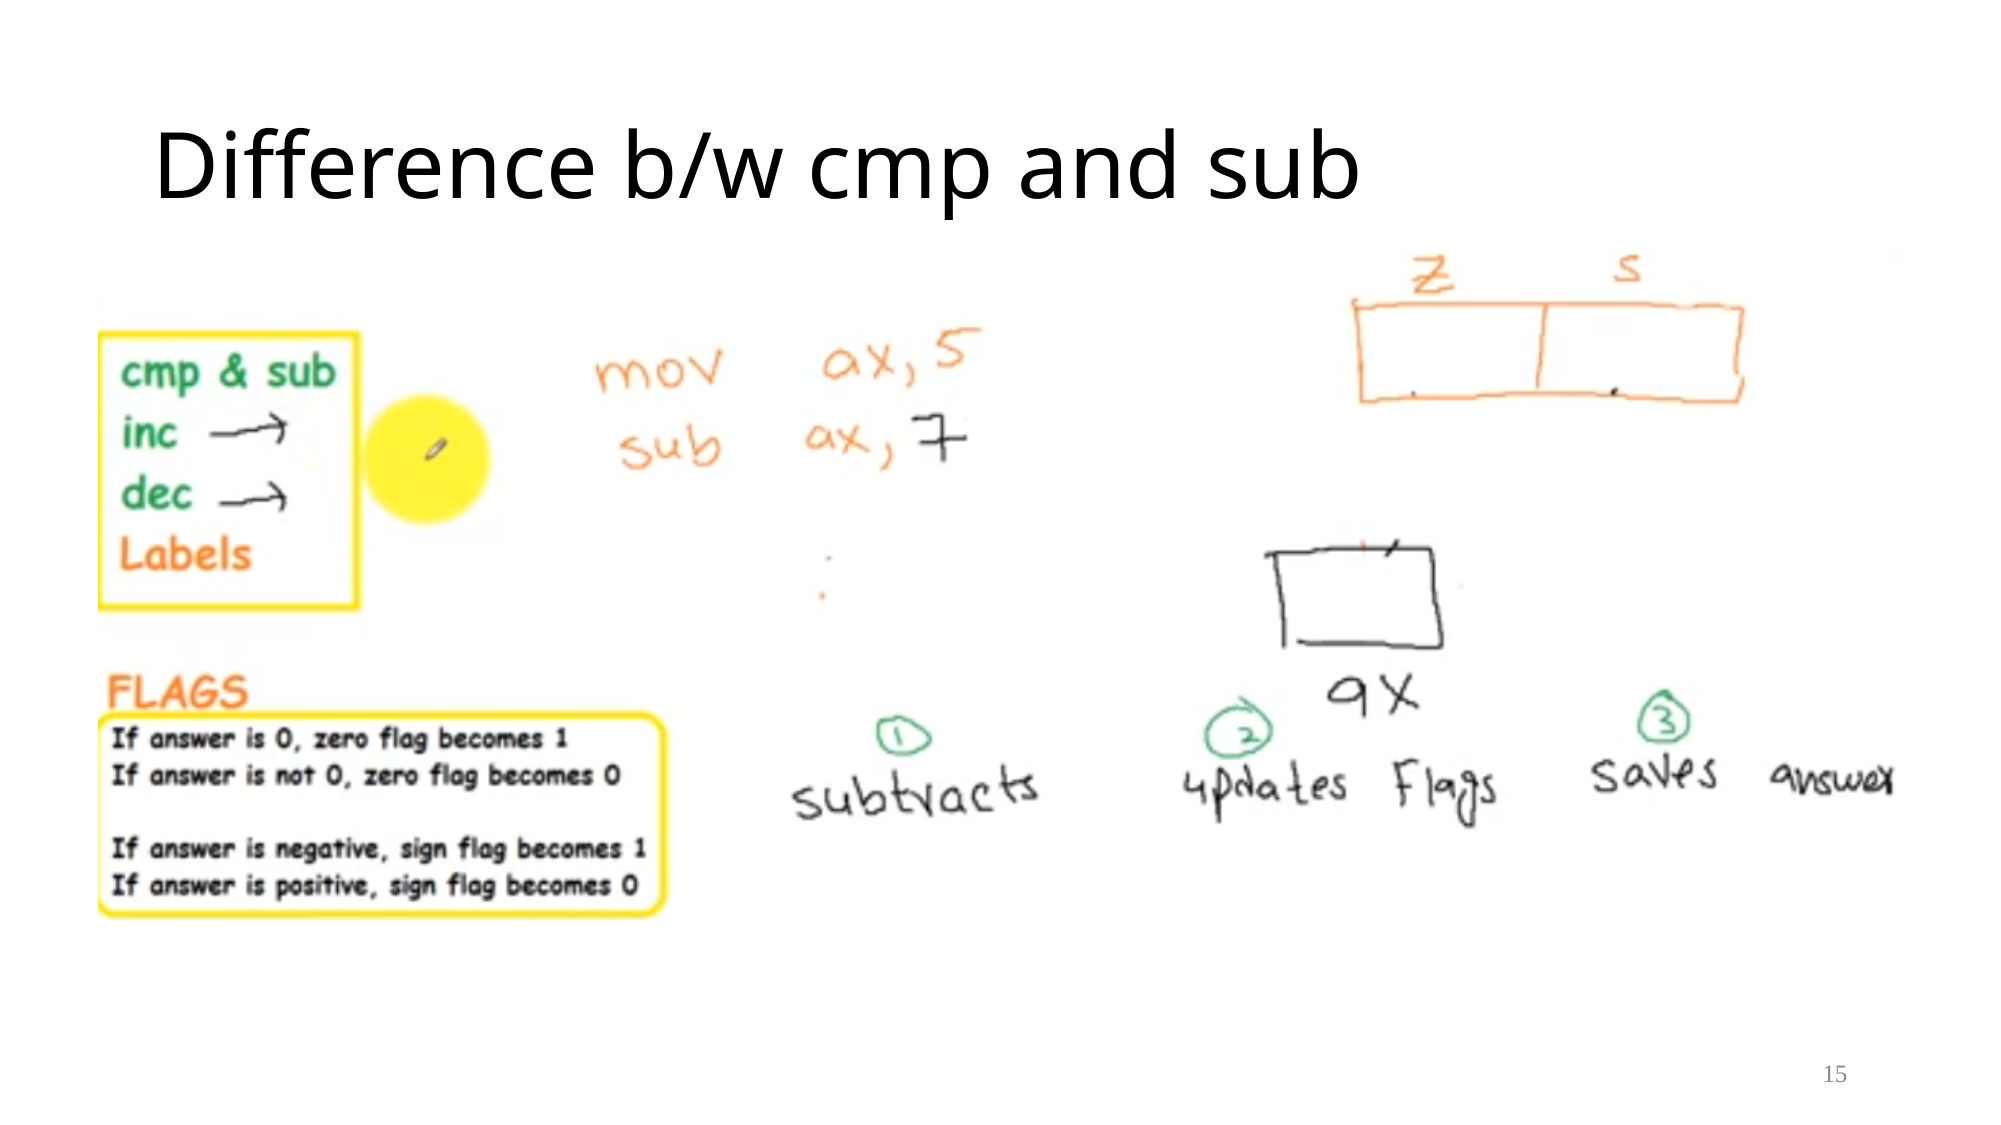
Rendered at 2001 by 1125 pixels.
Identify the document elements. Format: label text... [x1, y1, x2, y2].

slide_number 15 [1412, 1042, 1863, 1103]
picture [98, 245, 1902, 920]
title Difference b/w cmp and sub [137, 59, 1863, 245]
